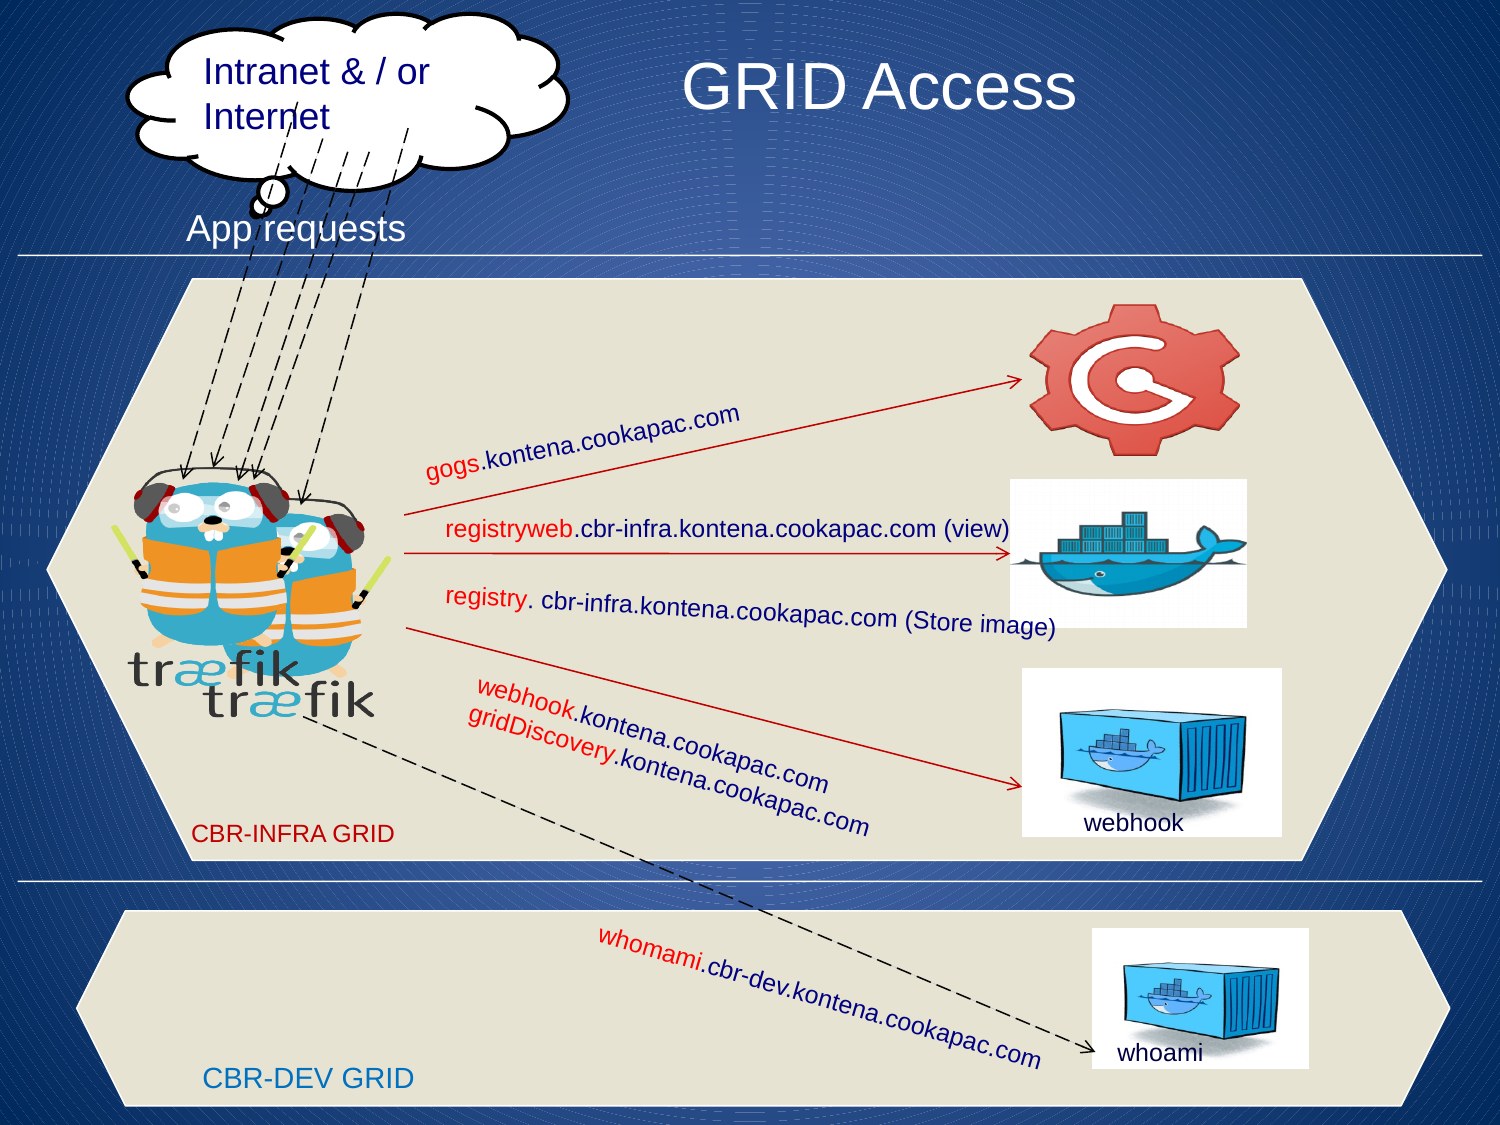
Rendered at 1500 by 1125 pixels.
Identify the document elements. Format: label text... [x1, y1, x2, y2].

text_box [218, 278, 305, 454]
text_box [192, 278, 275, 454]
text_box gogs.kontena.cookapac.com [406, 341, 984, 496]
text_box registryweb.cbr-infra.kontena.cookapac.com (view) [430, 505, 1005, 550]
text_box whomami.cbr-dev.kontena.cookapac.com [579, 906, 1096, 1098]
picture [1021, 668, 1282, 838]
picture [1021, 302, 1247, 457]
picture [96, 455, 405, 728]
text_box CBR-DEV GRID [187, 1052, 552, 1102]
picture [1010, 479, 1247, 628]
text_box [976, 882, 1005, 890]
text_box GRID Access [608, 26, 1152, 139]
text_box [316, 278, 1447, 861]
text_box registry. cbr-infra.kontena.cookapac.com (Store image) [429, 570, 1092, 652]
text_box App requests [314, 196, 531, 257]
text_box [248, 278, 324, 454]
text_box CBR-INFRA GRID [176, 810, 540, 855]
text_box [264, 278, 365, 454]
text_box App requests [171, 196, 332, 257]
text_box [189, 818, 641, 861]
text_box Intranet & / or Internet [125, 11, 571, 196]
text_box webhook.kontena.cookapac.com gridDiscovery.kontena.cookapac.com [449, 656, 1017, 881]
text_box [104, 278, 243, 454]
text_box [76, 910, 1450, 1106]
text_box [47, 481, 91, 658]
text_box [114, 705, 521, 828]
picture [1092, 928, 1309, 1069]
